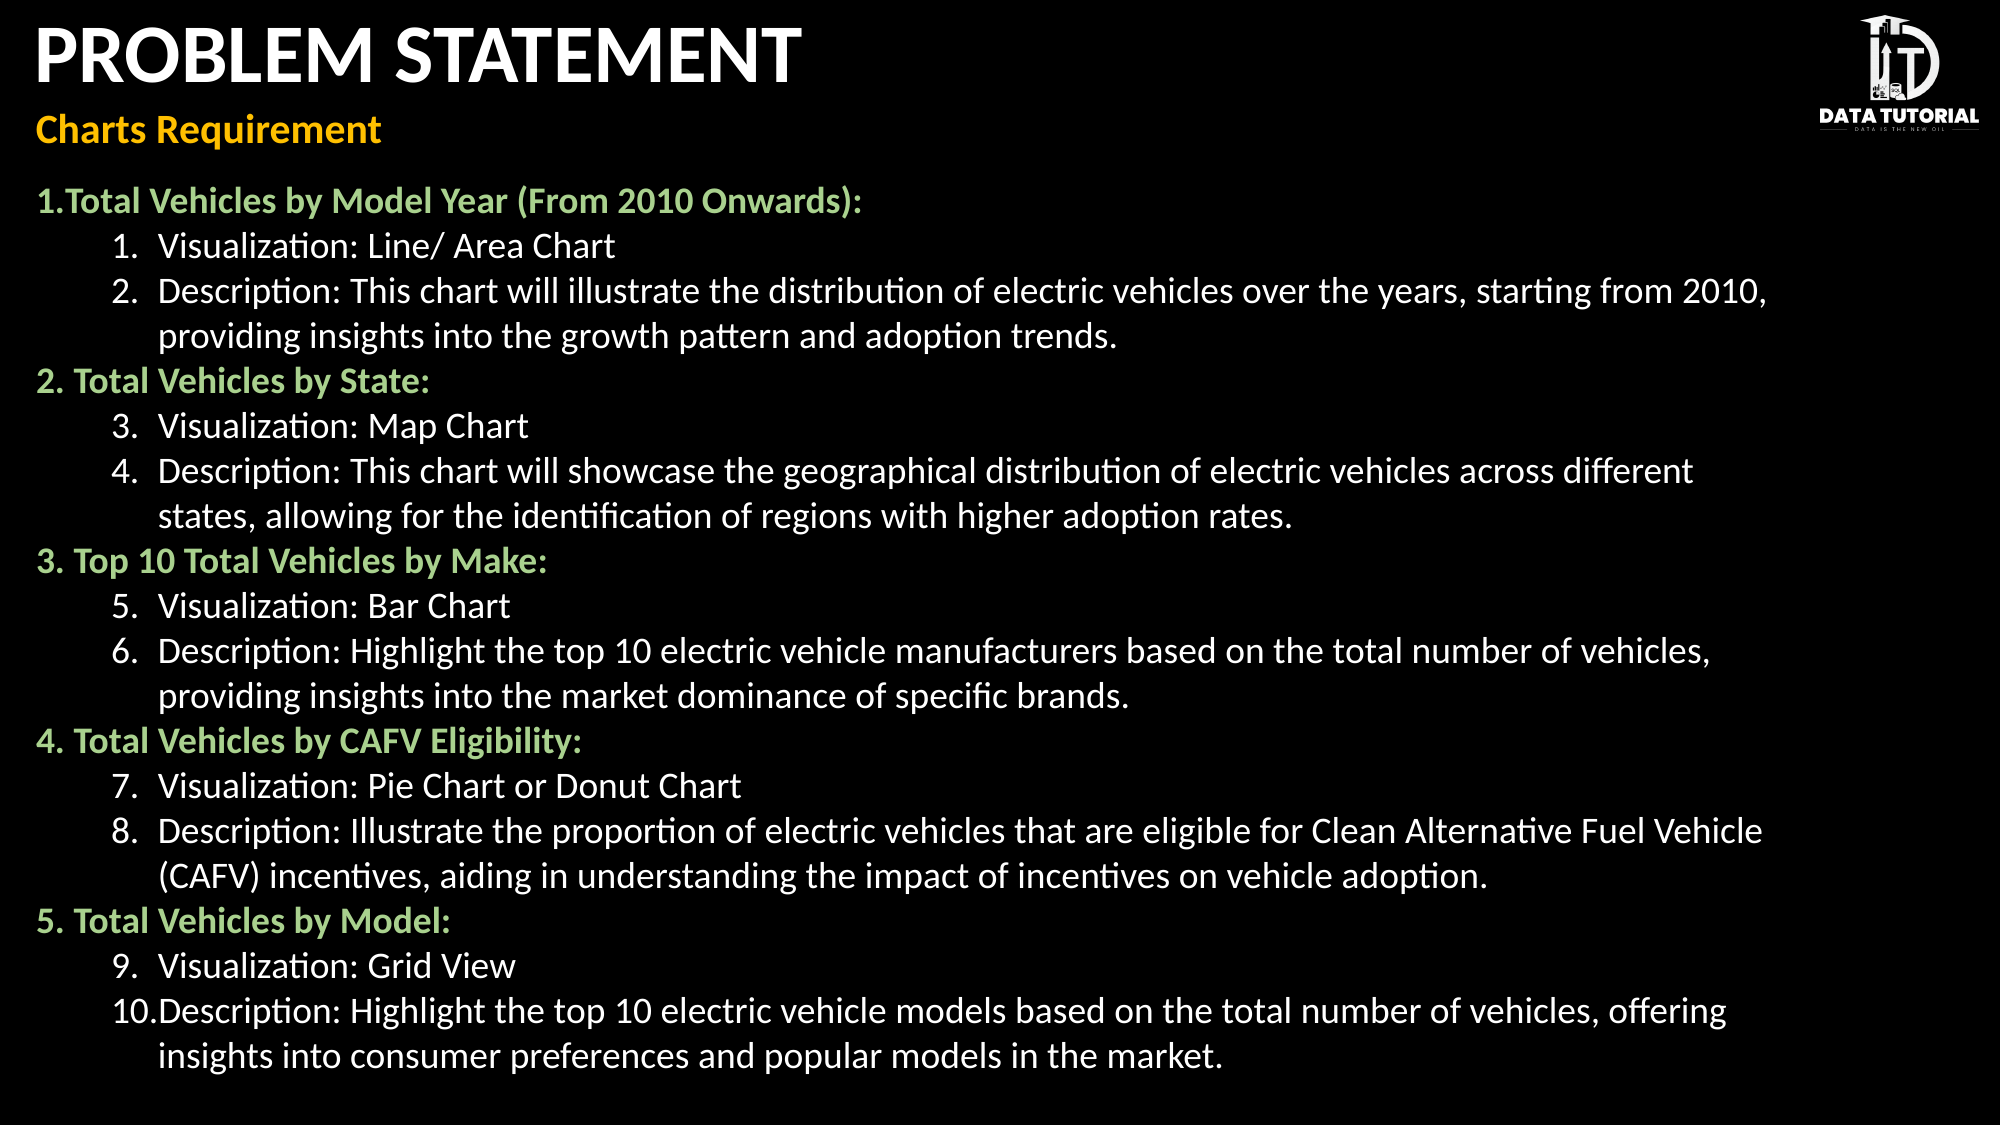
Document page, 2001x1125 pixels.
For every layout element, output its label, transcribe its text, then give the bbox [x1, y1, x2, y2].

text_box Charts Requirement [21, 93, 756, 159]
picture [1820, 15, 1979, 131]
text_box PROBLEM STATEMENT [19, 0, 907, 107]
text_box Total Vehicles by Model Year (From 2010 Onwards): Visualization: Line/ Area Chart Description: This chart will illustrate the distribution of electric vehicles over the years, starting from 2010, providing insights into the growth pattern and adoption trends. 2. Total Vehicles by State: Visualization: Map Chart Description: This chart will showcase the geographical distribution of electric vehicles across different states, allowing for the identification of regions with higher adoption rates. 3. Top 10 Total Vehicles by Make: Visualization: Bar Chart Description: Highlight the top 10 electric vehicle manufacturers based on the total number of vehicles, providing insights into the market dominance of specific brands. 4. Total Vehicles by CAFV Eligibility: Visualization: Pie Chart or Donut Chart Description: Illustrate the proportion of electric vehicles that are eligible for Clean Alternative Fuel Vehicle (CAFV) incentives, aiding in understanding the impact of incentives on vehicle adoption. 5. Total Vehicles by Model: Visualization: Grid View Description: Highlight the top 10 electric vehicle models based on the total number of vehicles, offering insights into consumer preferences and popular models in the market. [21, 169, 1799, 1084]
